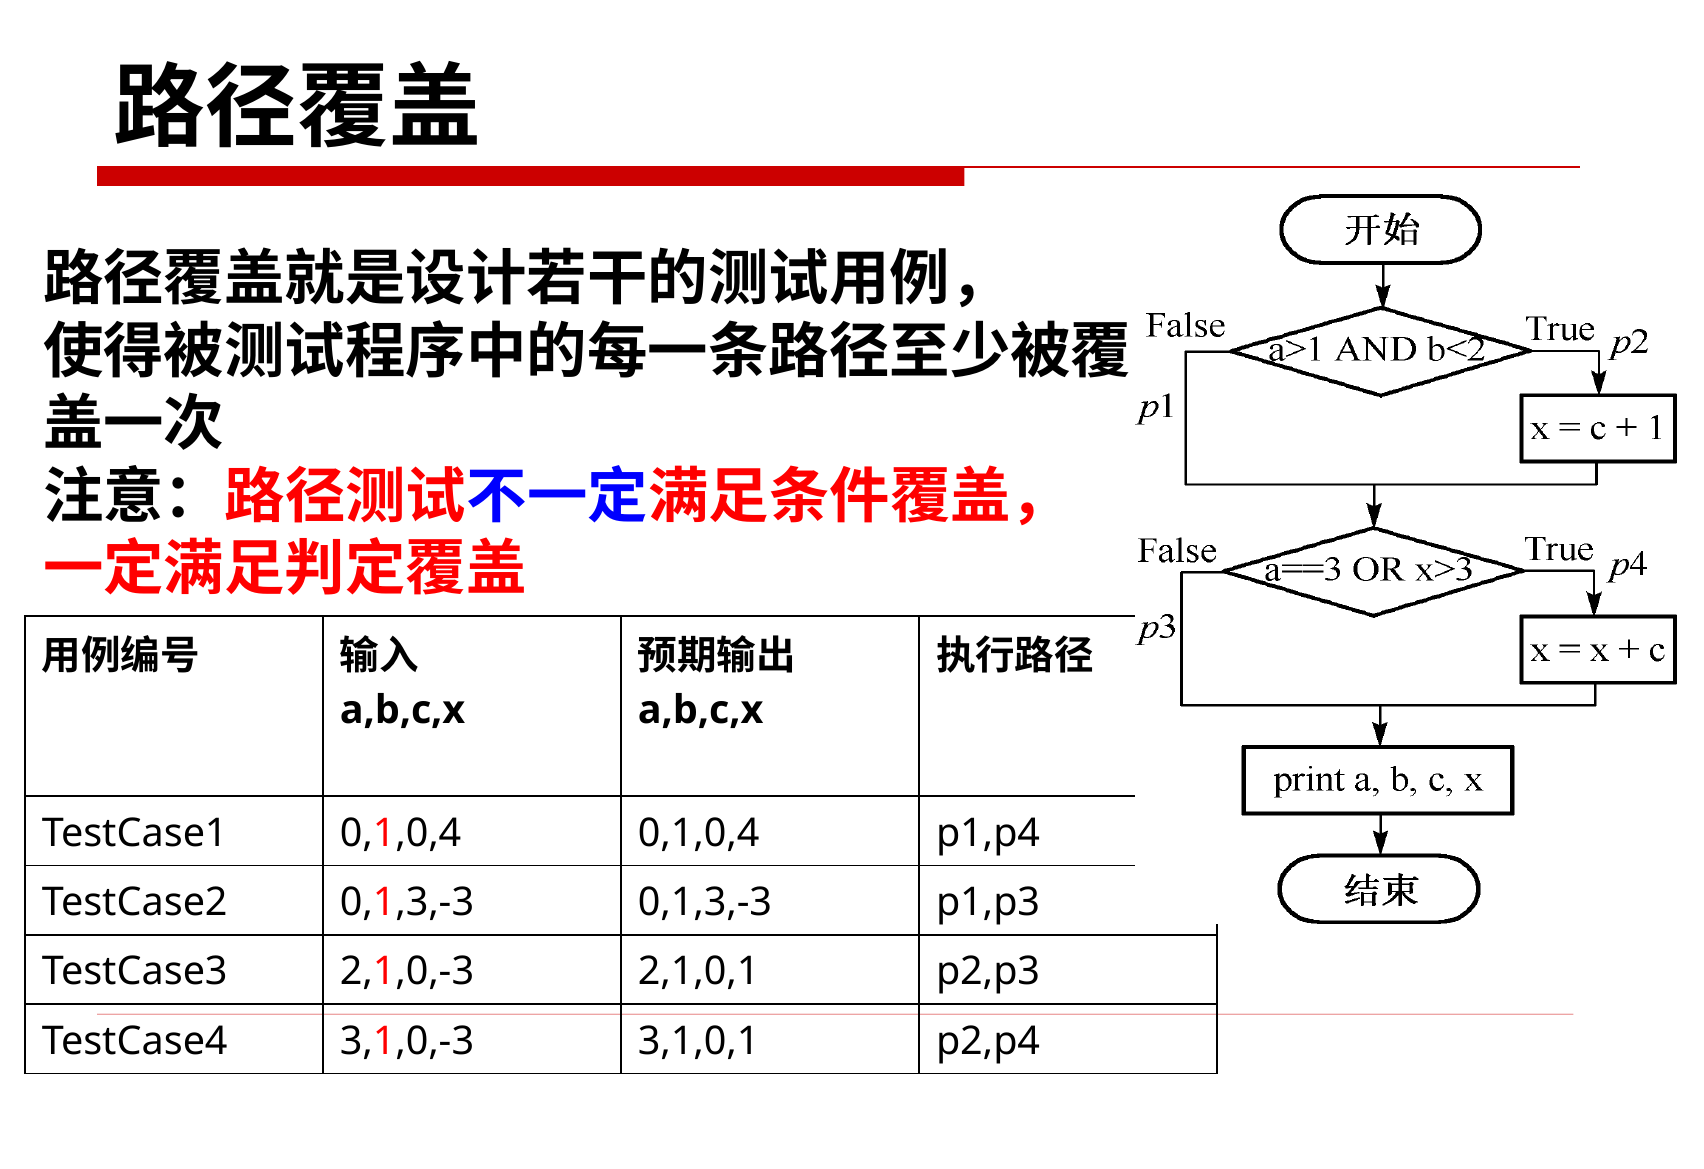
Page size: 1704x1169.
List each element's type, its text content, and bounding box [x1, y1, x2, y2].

text_box 路径覆盖就是设计若干的测试用例， 使得被测试程序中的每一条路径至少被覆盖一次 注意：路径测试不一定满足条件覆盖， 一定满足判定覆盖 [24, 230, 1129, 611]
title 路径覆盖 [95, 44, 1587, 168]
picture [1134, 194, 1677, 924]
table_header 执行路径 [920, 617, 1129, 795]
table_cell p2,p4 [920, 1005, 1216, 1073]
table_cell TestCase3 [26, 936, 322, 1003]
table_cell 0,1,0,4 [324, 797, 620, 865]
table_cell TestCase1 [26, 797, 322, 865]
table_cell p2,p3 [920, 936, 1216, 1003]
table_cell 0,1,3,-3 [622, 866, 918, 934]
table_cell TestCase2 [26, 866, 322, 934]
table_cell 0,1,0,4 [622, 797, 918, 865]
table_cell 3,1,0,1 [622, 1005, 918, 1073]
table_cell 2,1,0,1 [622, 936, 918, 1003]
table_cell 3,1,0,-3 [324, 1005, 620, 1073]
table_header 预期输出 a,b,c,x [622, 617, 918, 795]
table_cell p1,p4 [920, 797, 1129, 865]
table_header 用例编号 [26, 617, 322, 795]
table_cell 0,1,3,-3 [324, 866, 620, 934]
table_cell 2,1,0,-3 [324, 936, 620, 1003]
table_cell p1,p3 [920, 866, 1216, 934]
table_header 输入 a,b,c,x [324, 617, 620, 795]
table_cell TestCase4 [26, 1005, 322, 1073]
